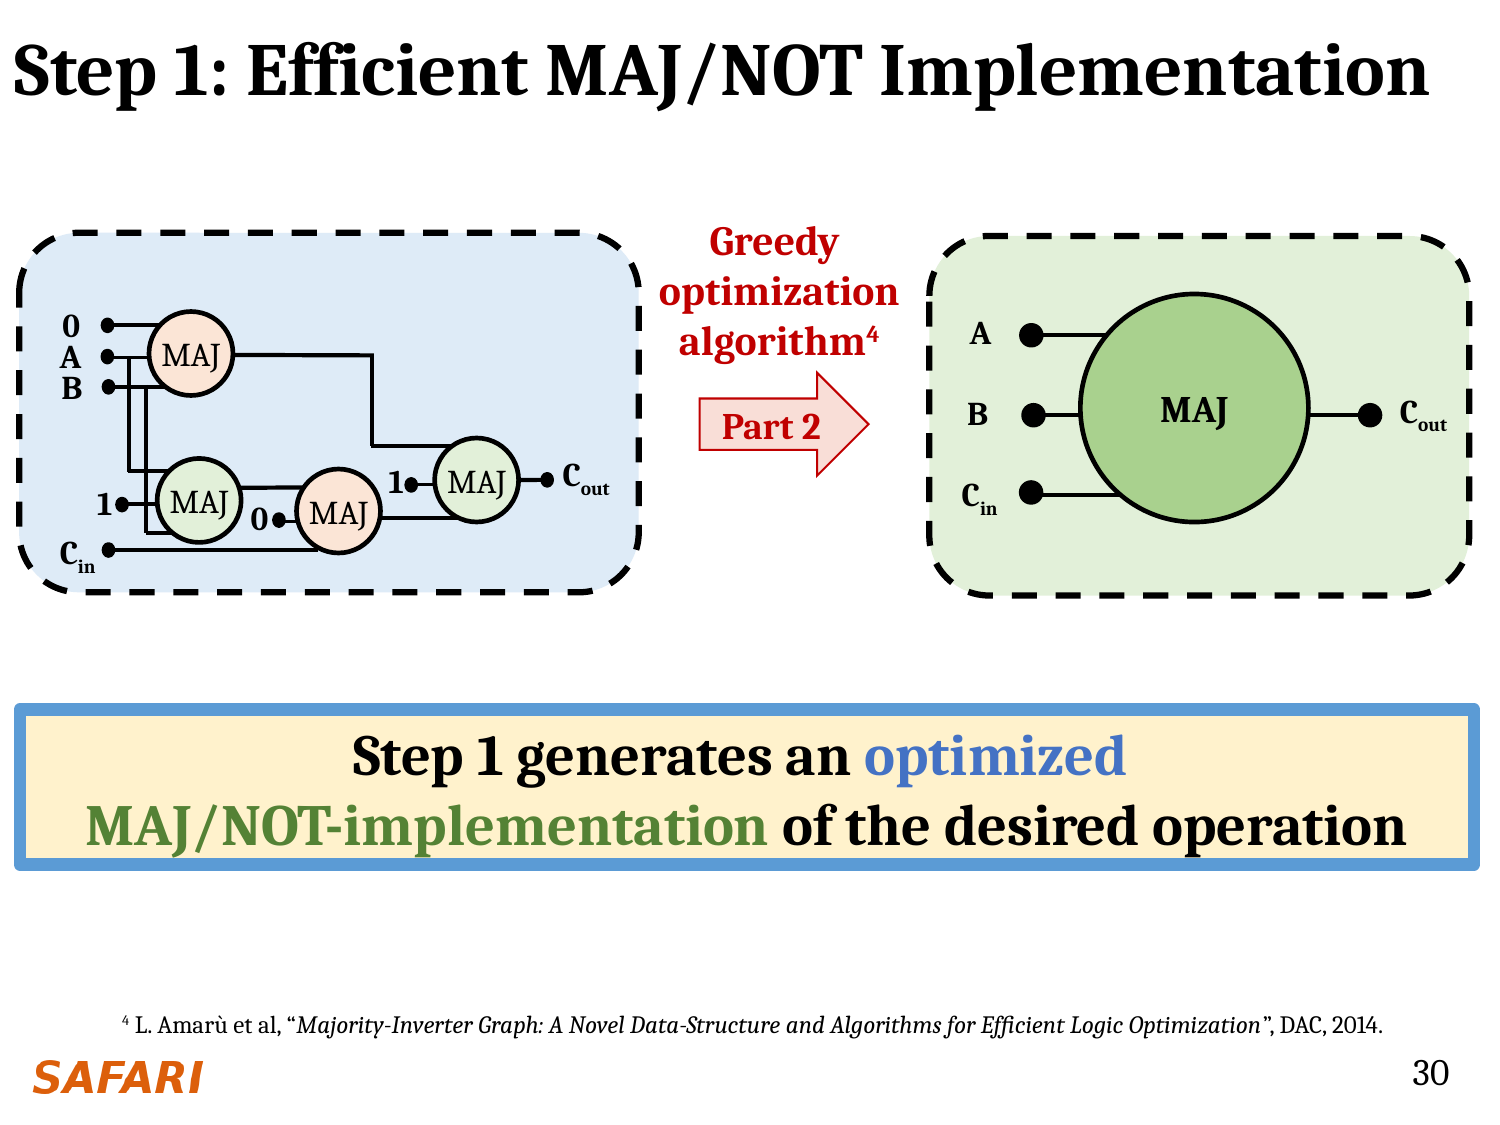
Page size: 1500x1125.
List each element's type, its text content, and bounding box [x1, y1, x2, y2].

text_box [929, 235, 1470, 596]
text_box Part 2 [698, 371, 871, 479]
picture [31, 1051, 209, 1104]
text_box Step 1 generates an optimized MAJ/NOT-implementation of the desired operation [19, 709, 1475, 865]
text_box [19, 232, 639, 593]
text_box Greedy optimization algorithm4 [623, 206, 935, 371]
text_box 4 L. Amarù et al, “Majority-Inverter Graph: A Novel Data-Structure and Algorithms for Efficient Logic Optimization”, DAC, 2014. [101, 1000, 1399, 1046]
text_box 30 [901, 1040, 1465, 1101]
text_box Step 1: Efficient MAJ/NOT Implementation [0, 5, 1500, 127]
